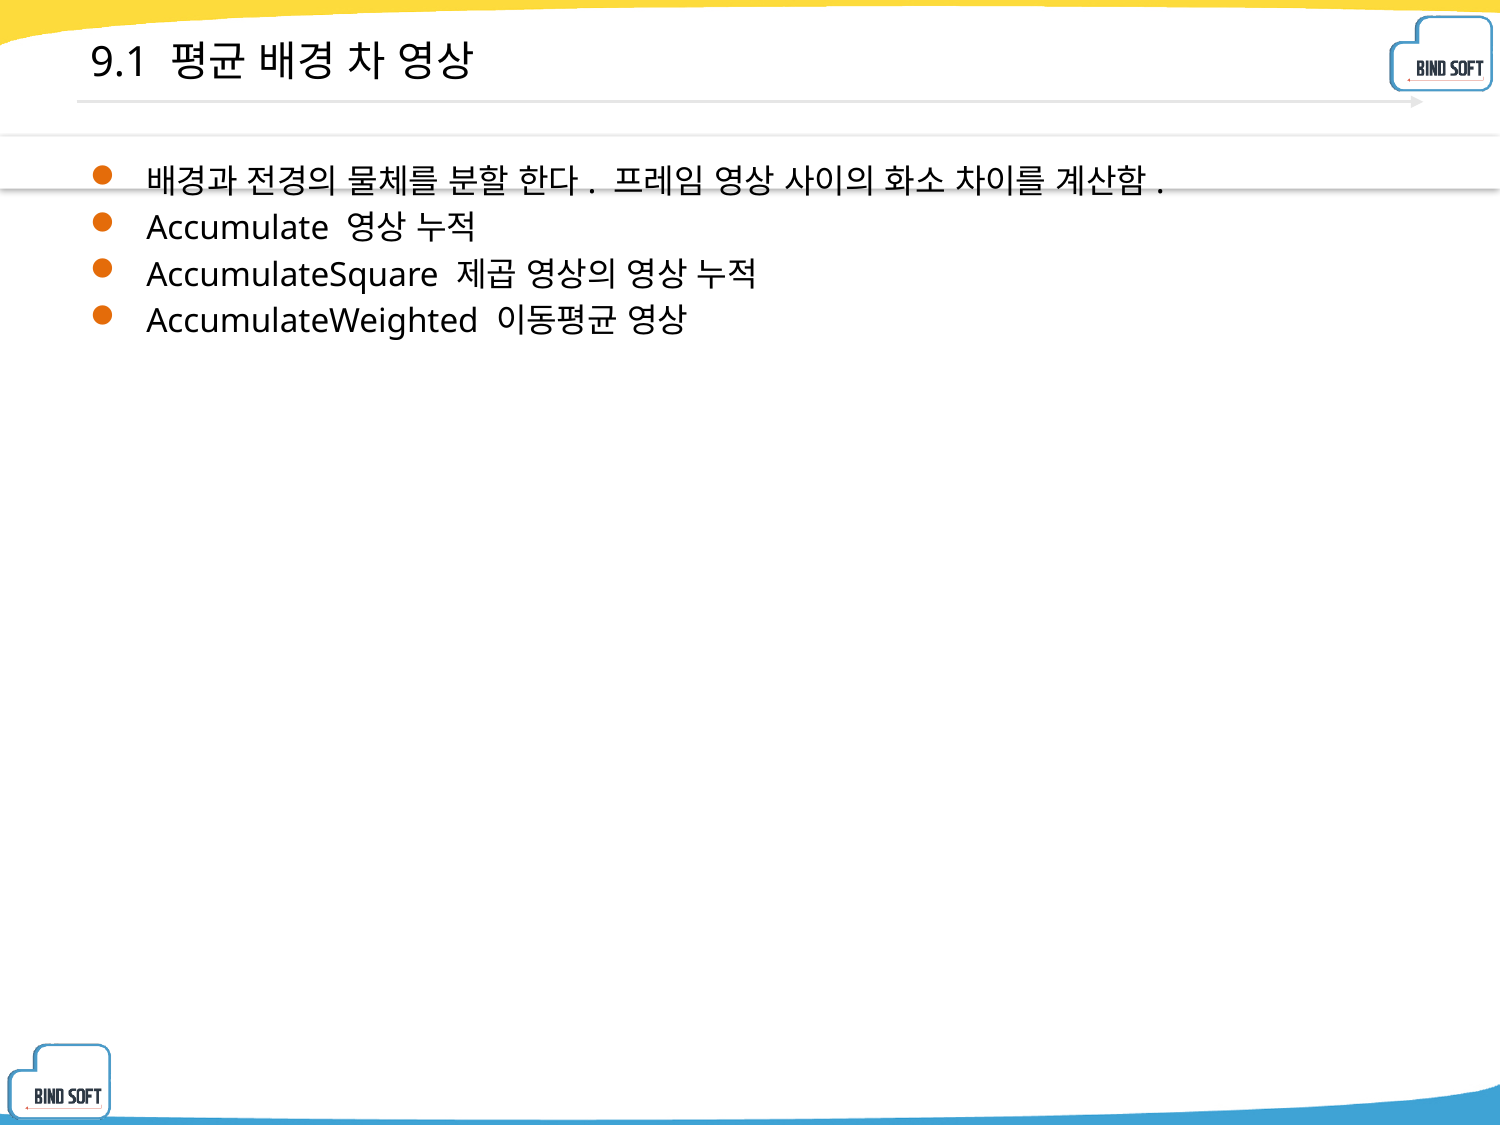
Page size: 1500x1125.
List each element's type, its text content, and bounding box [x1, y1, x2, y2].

list 배경과 전경의 물체를 분할 한다. 프레임 영상 사이의 화소 차이를 계산함. Accumulate 영상 누적 AccumulateSquare 제곱 영상의 영상 누적 AccumulateWeighted 이동평균 영상 [75, 152, 1425, 1055]
picture [0, 0, 1500, 96]
title 9.1 평균 배경 차 영상 [75, 11, 1425, 108]
picture [0, 1003, 1500, 1125]
